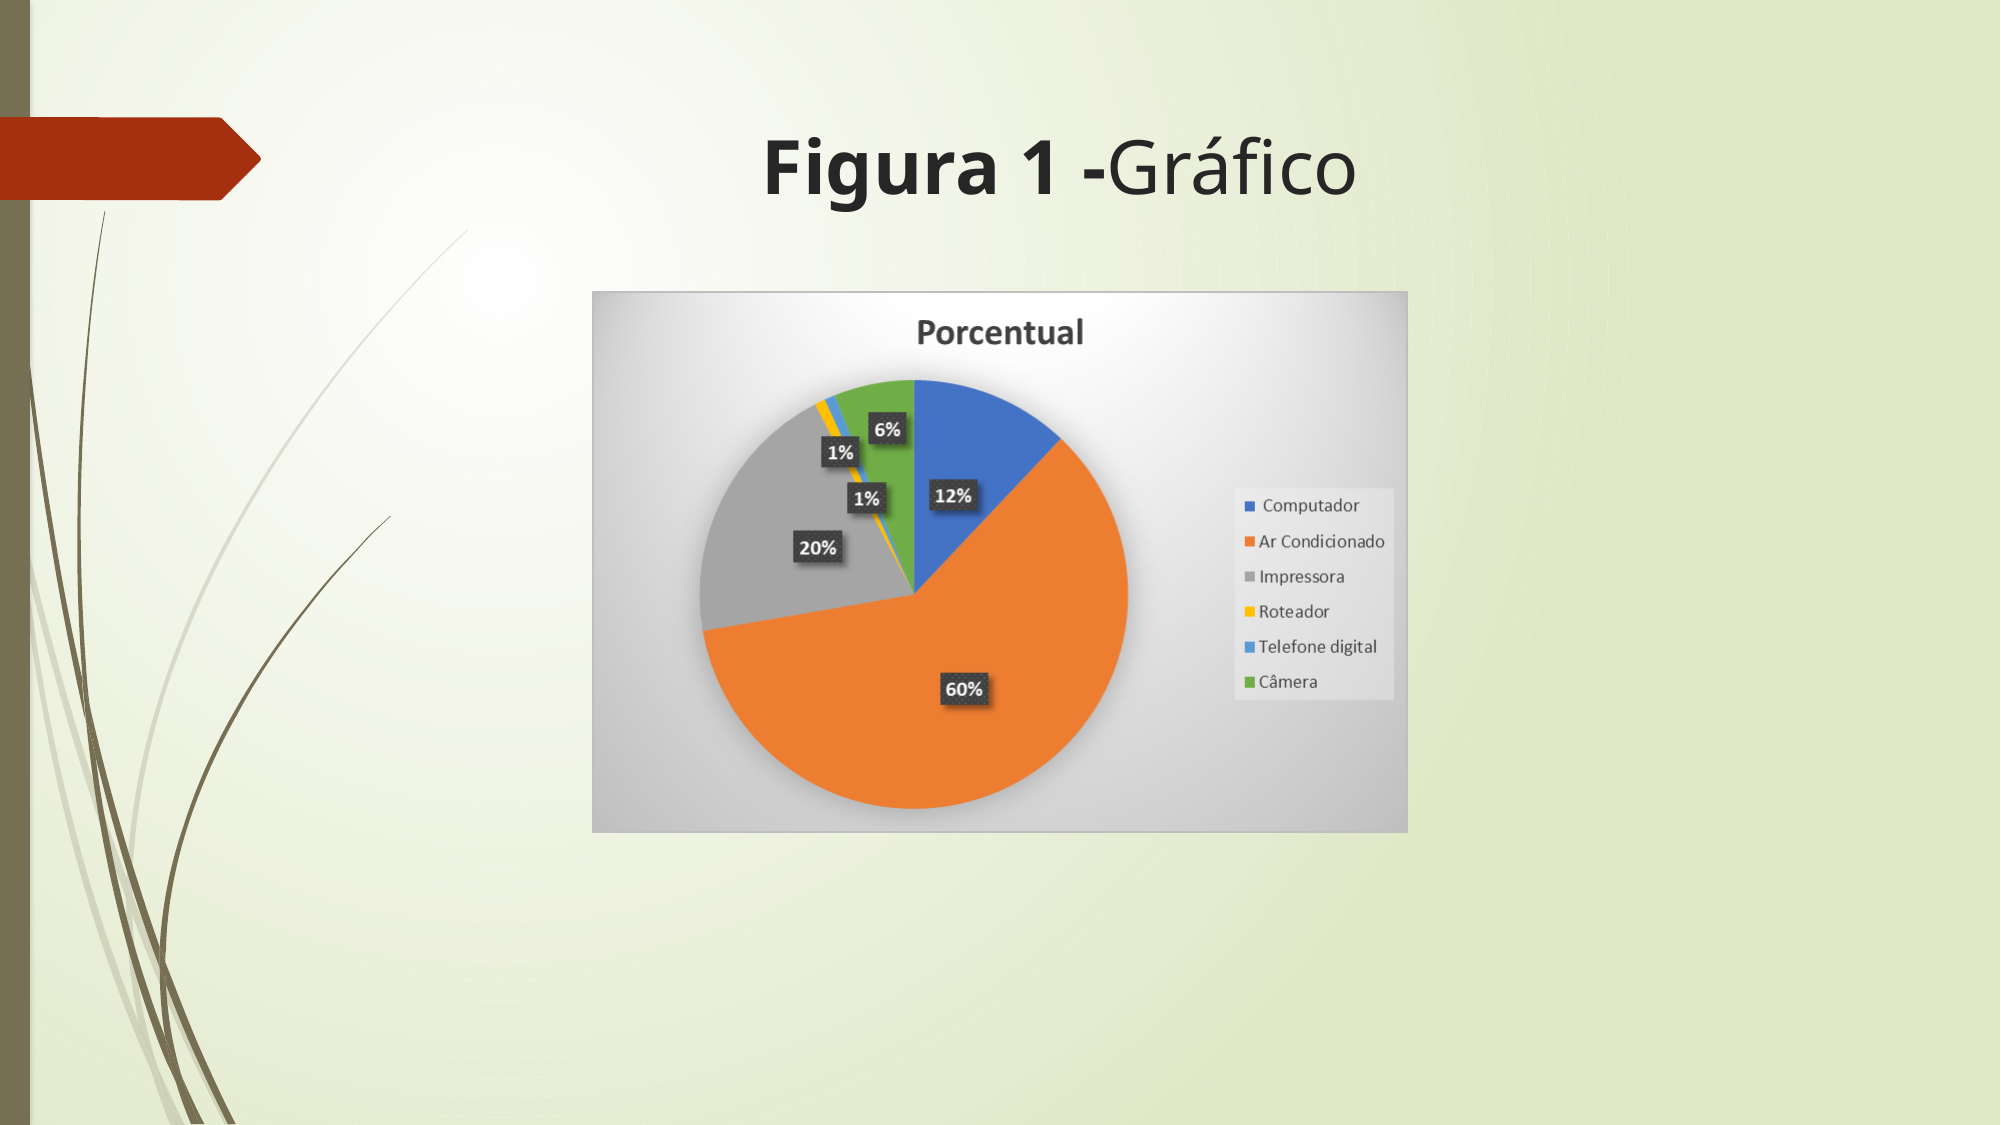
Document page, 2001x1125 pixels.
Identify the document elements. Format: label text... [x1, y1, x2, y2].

title Figura 1 -Gráfico [746, 112, 1417, 226]
picture [592, 291, 1408, 834]
